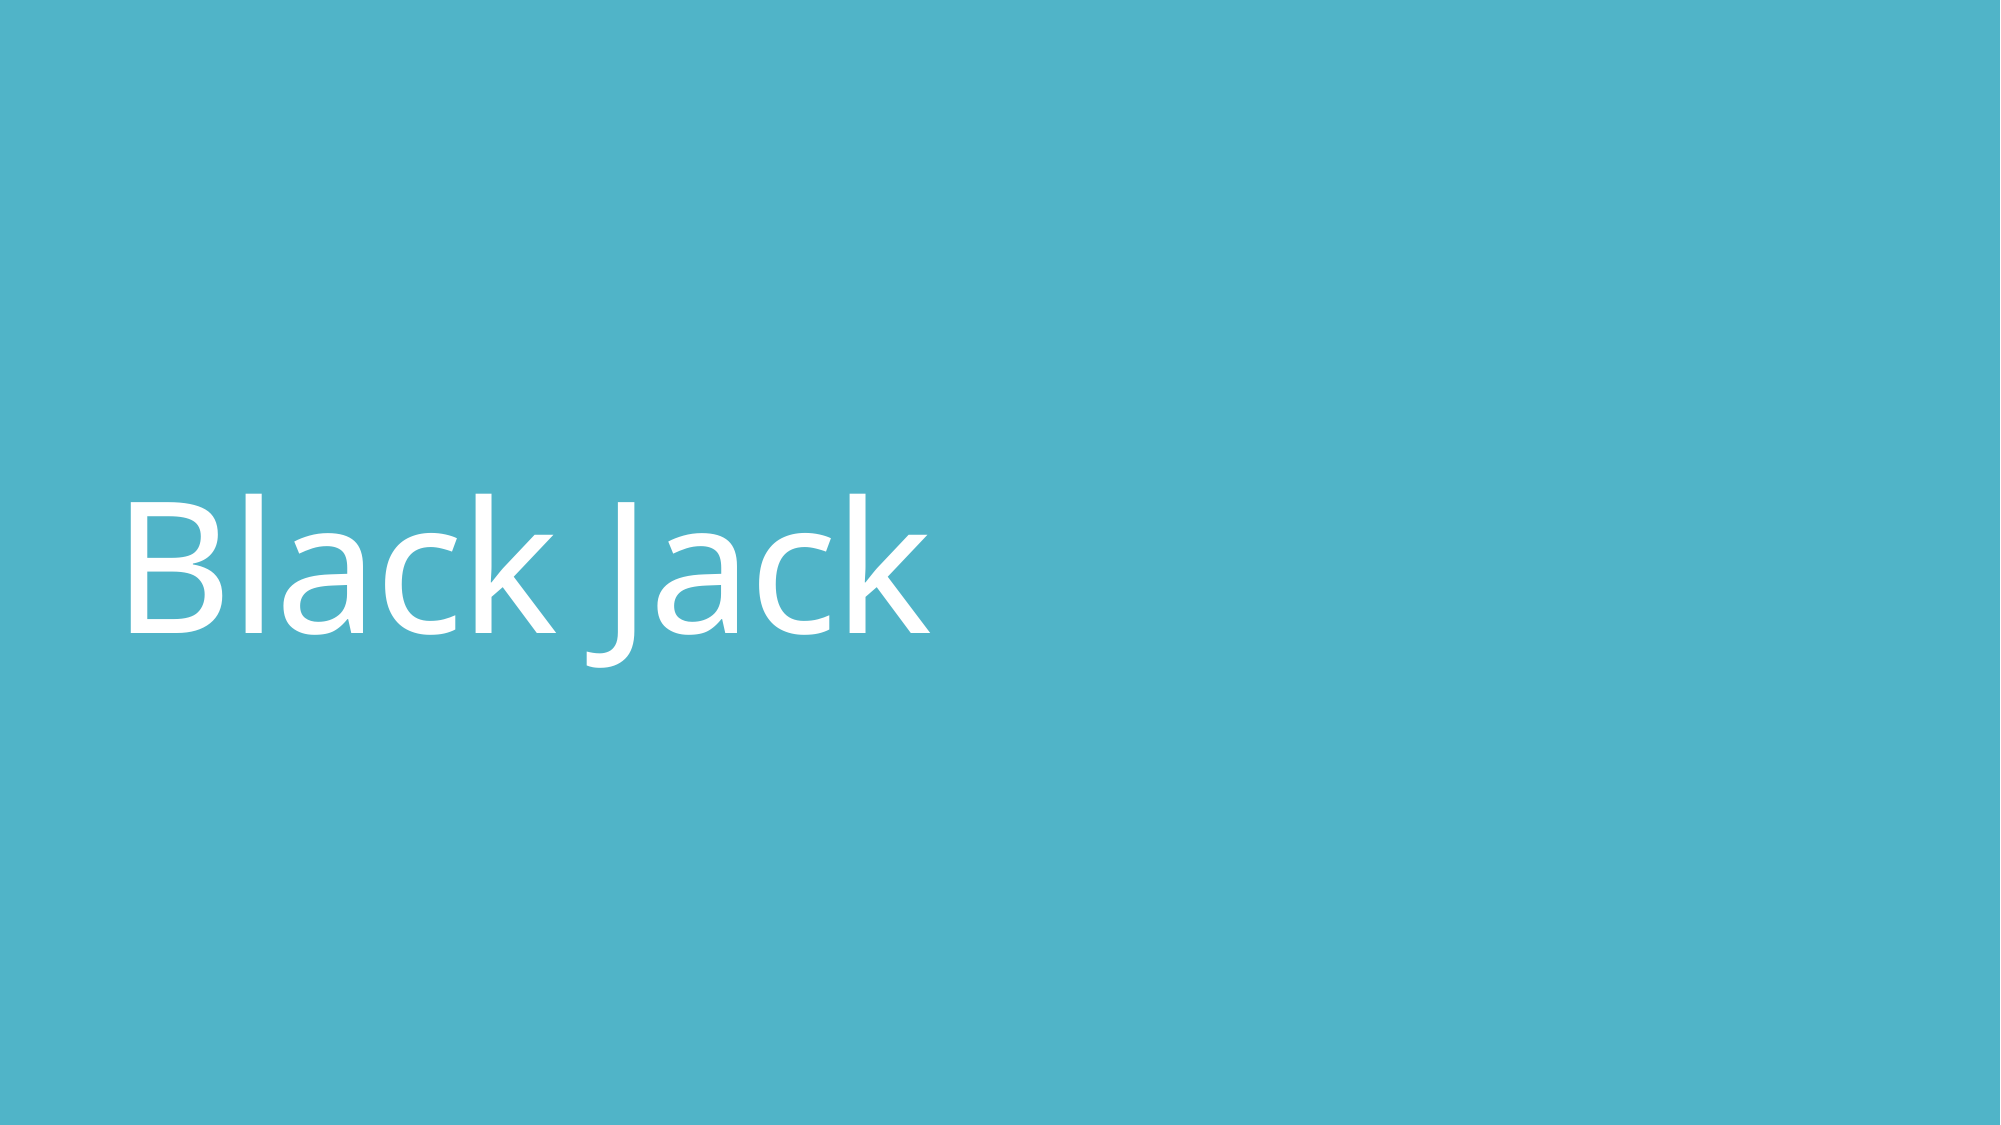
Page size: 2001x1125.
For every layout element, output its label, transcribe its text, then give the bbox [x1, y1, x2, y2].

title Black Jack [98, 126, 1868, 677]
